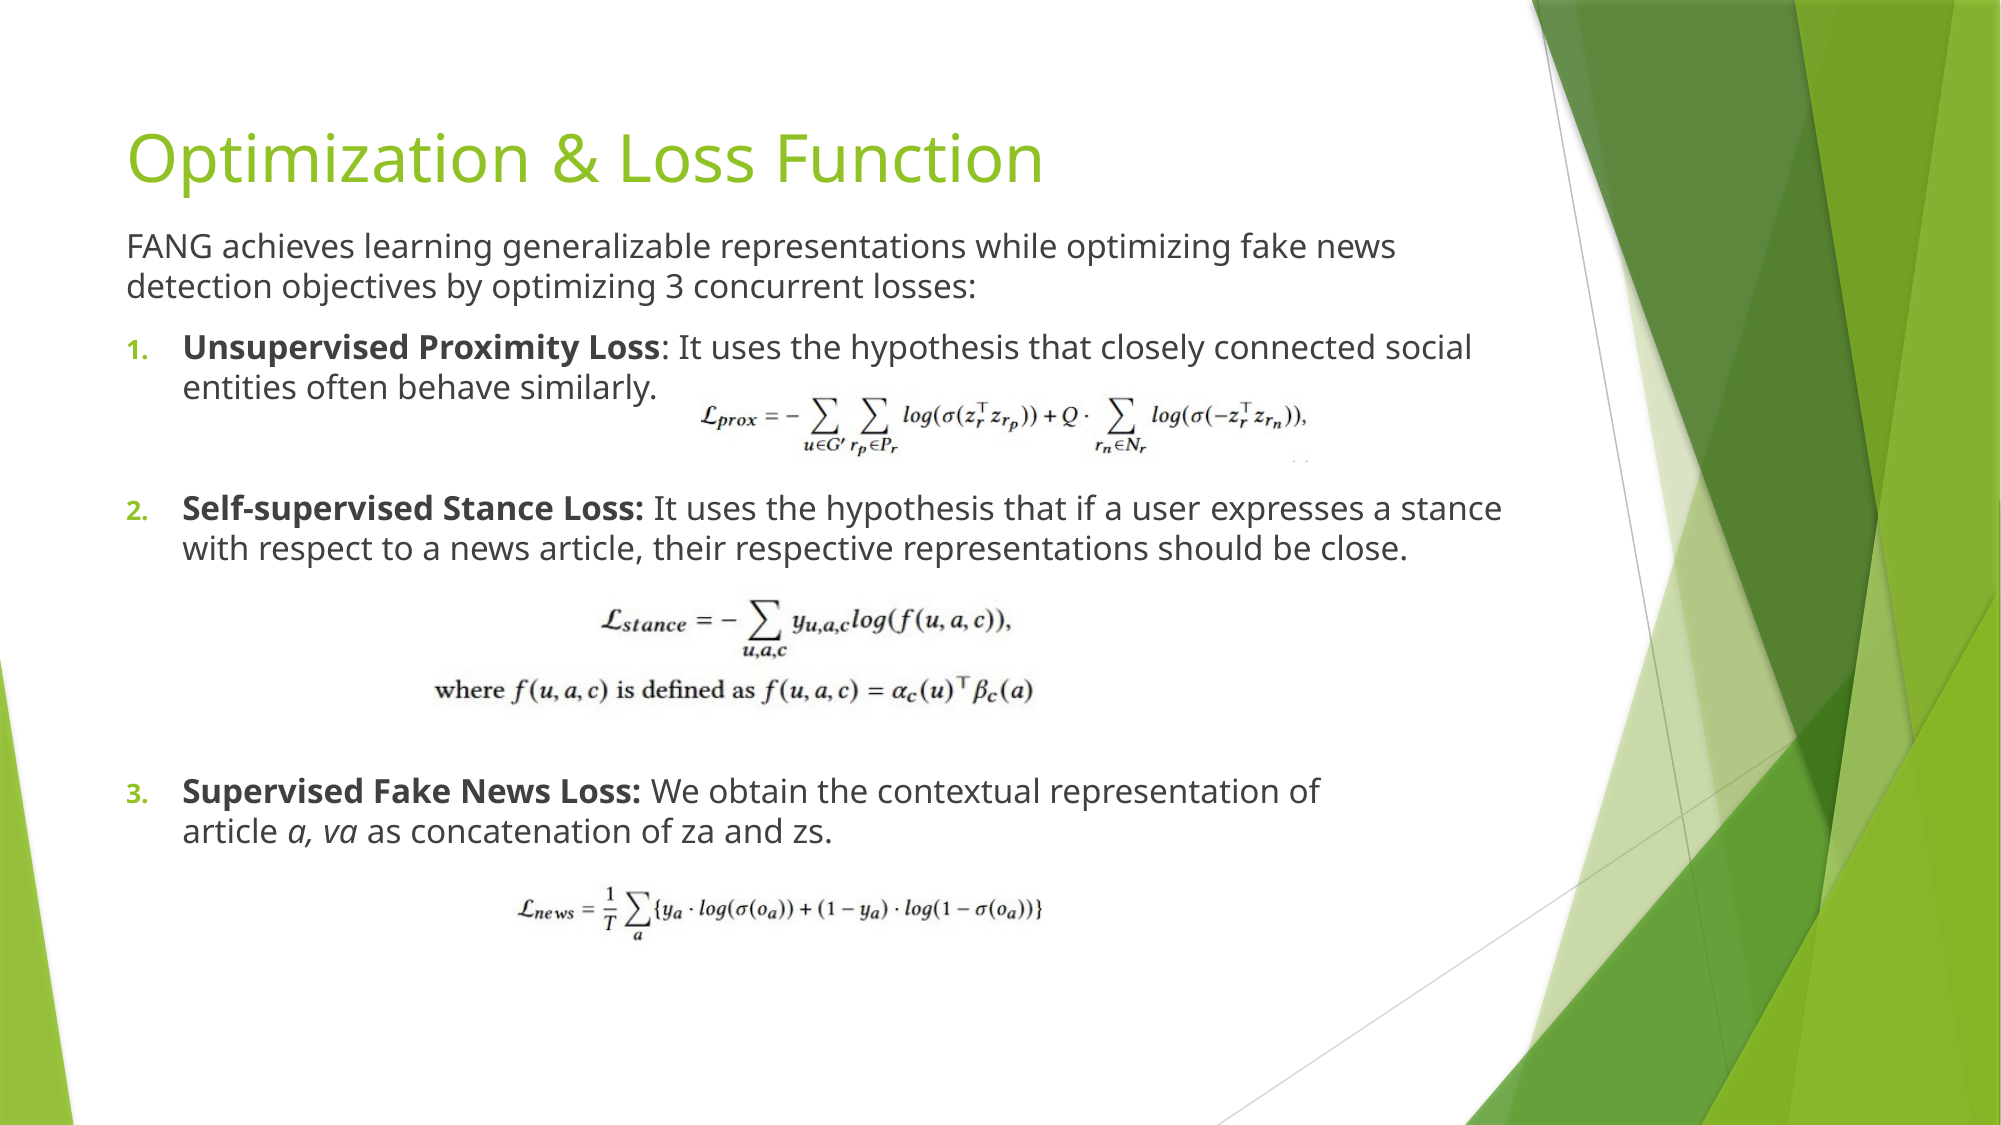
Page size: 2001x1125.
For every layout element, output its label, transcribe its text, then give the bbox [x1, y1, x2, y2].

picture [512, 882, 1043, 953]
list FANG achieves learning generalizable representations while optimizing fake news detection objectives by optimizing 3 concurrent losses: Unsupervised Proximity Loss: It uses the hypothesis that closely connected social entities often behave similarly. Self-supervised Stance Loss: It uses the hypothesis that if a user expresses a stance with respect to a news article, their respective representations should be close. Supervised Fake News Loss: We obtain the contextual representation of article a, va as concatenation of za and zs. [111, 217, 1522, 991]
title Optimization & Loss Function [111, 99, 1522, 217]
picture [433, 588, 1038, 720]
picture [701, 390, 1314, 462]
